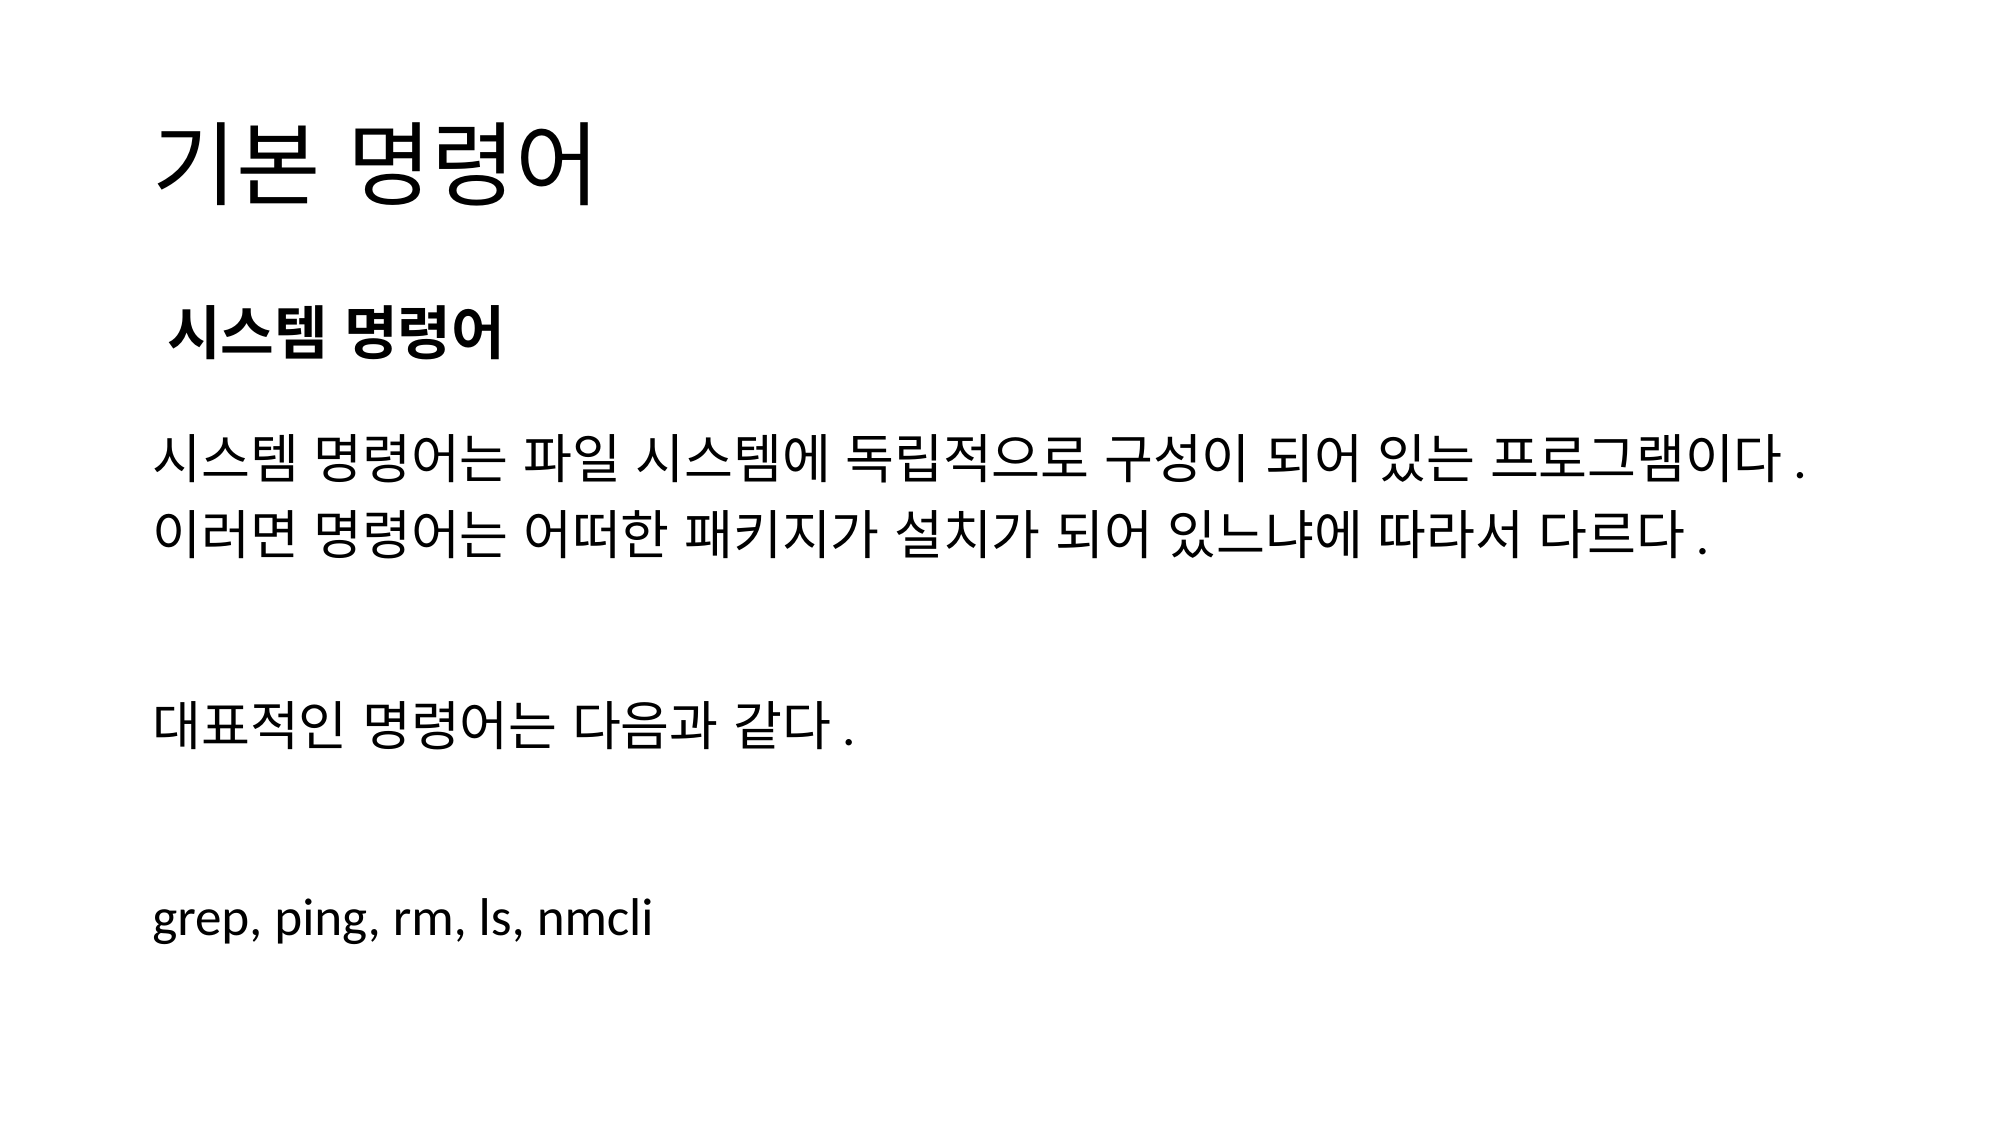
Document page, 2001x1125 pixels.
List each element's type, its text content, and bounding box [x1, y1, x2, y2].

text_box 시스템 명령어 [152, 288, 520, 374]
title 기본 명령어 [137, 59, 1863, 278]
list 시스템 명령어는 파일 시스템에 독립적으로 구성이 되어 있는 프로그램이다. 이러면 명령어는 어떠한 패키지가 설치가 되어 있느냐에 따라서 다르다. 대표적인 명령어는 다음과 같다. grep, ping, rm, ls, nmcli [137, 405, 1863, 1014]
